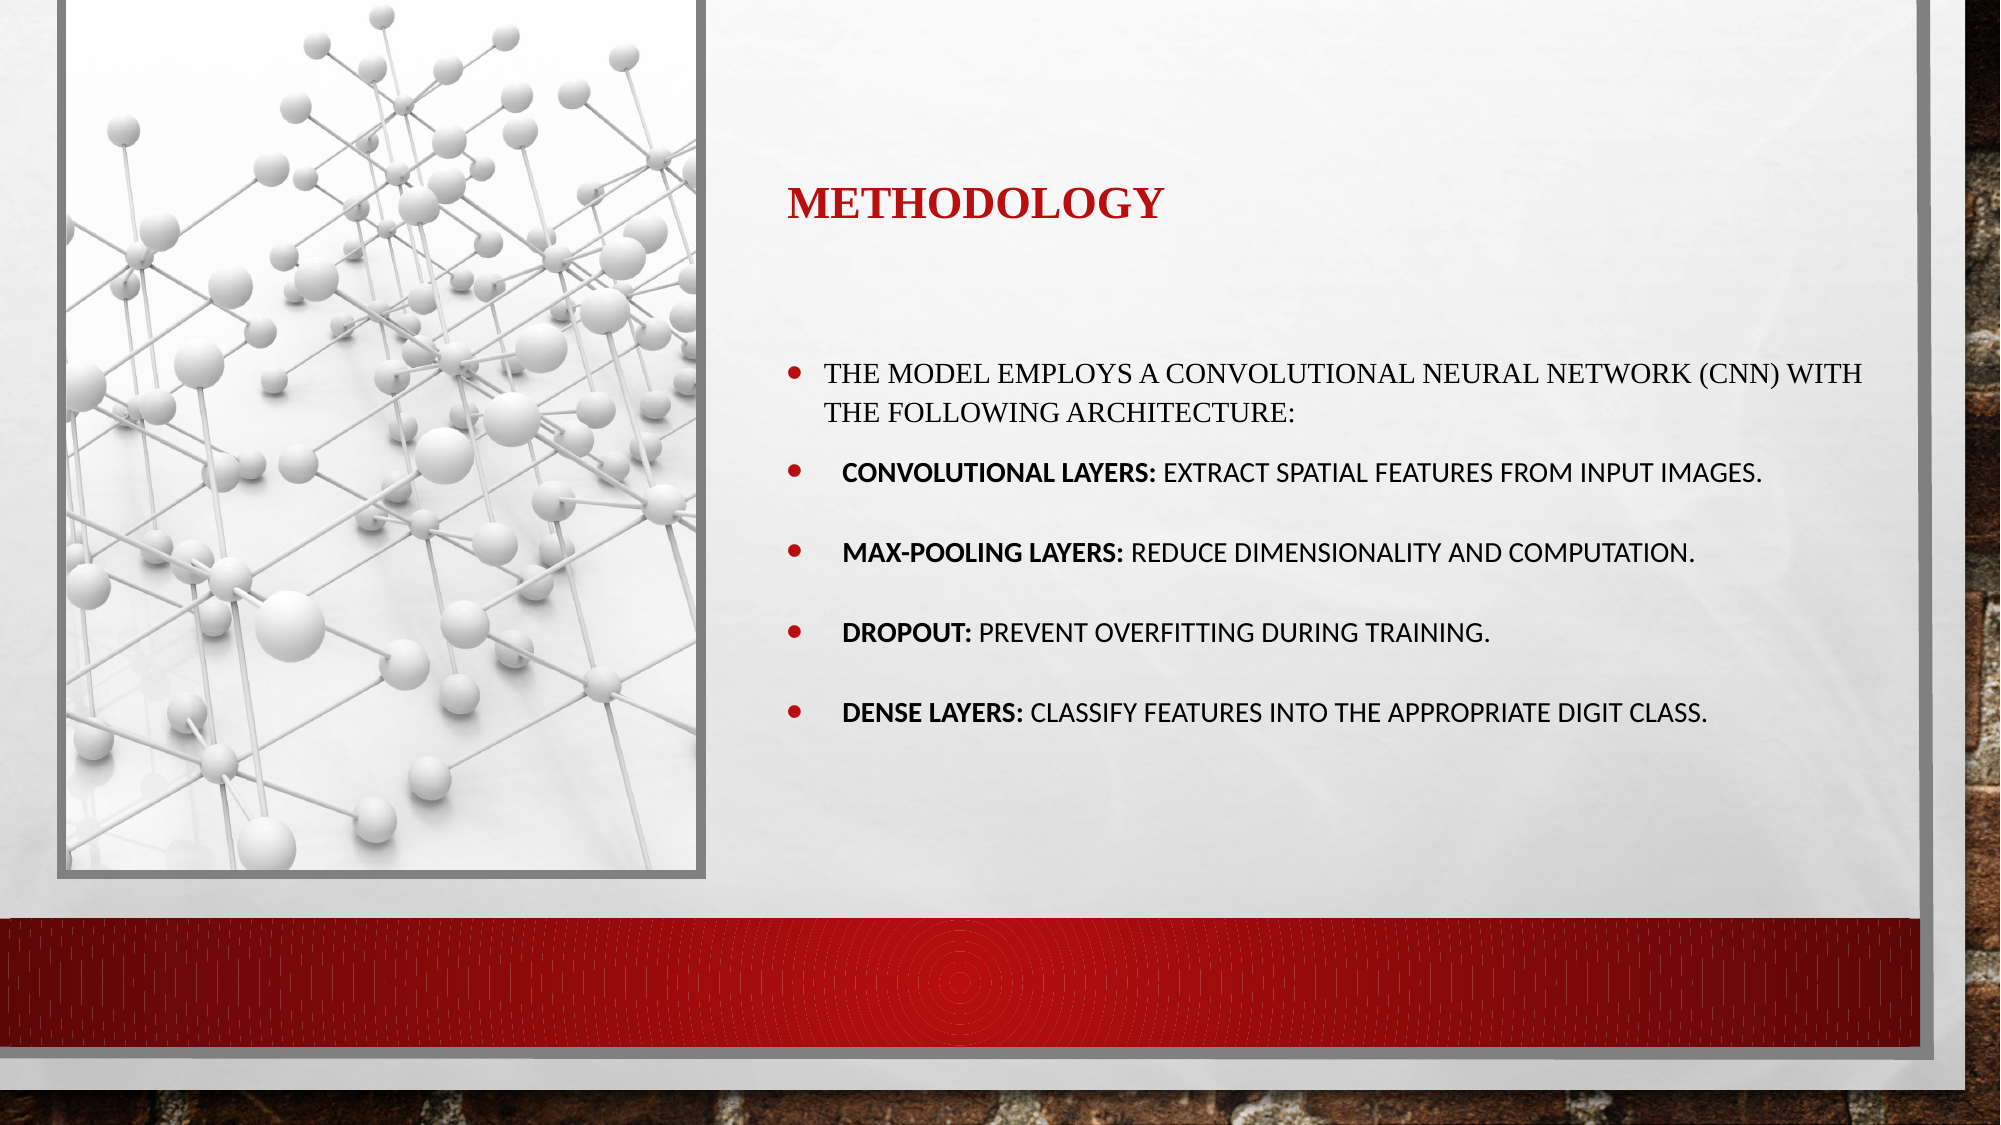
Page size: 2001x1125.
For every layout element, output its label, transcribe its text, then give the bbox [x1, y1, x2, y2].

list The model employs a Convolutional Neural Network (CNN) with the following architecture: Convolutional Layers: Extract spatial features from input images. Max-Pooling Layers: Reduce dimensionality and computation. Dropout: Prevent overfitting during training. Dense Layers: Classify features into the appropriate digit class. [771, 264, 1899, 896]
picture [0, 0, 2000, 1125]
picture [65, 0, 697, 870]
title Methodology [772, 112, 1818, 264]
